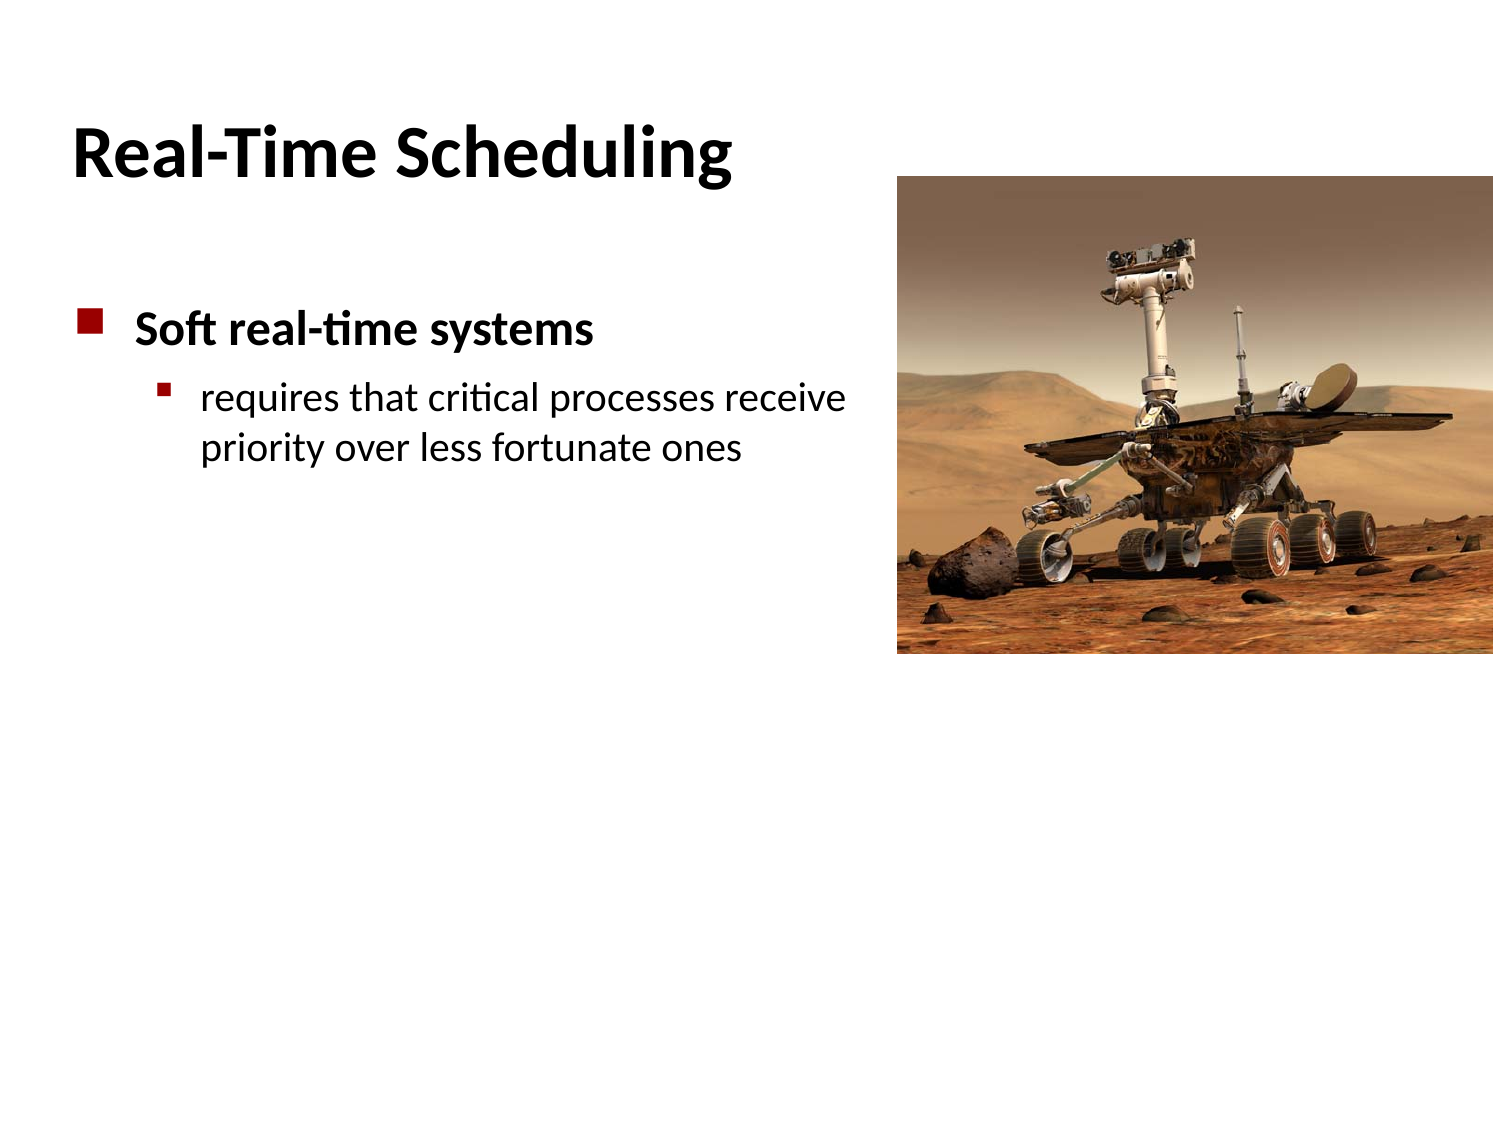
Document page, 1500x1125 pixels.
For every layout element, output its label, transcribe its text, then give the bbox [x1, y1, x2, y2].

picture [897, 176, 1493, 654]
title Real-Time Scheduling [58, 71, 1305, 197]
list Soft real-time systems requires that critical processes receive priority over less fortunate ones [64, 223, 864, 1040]
